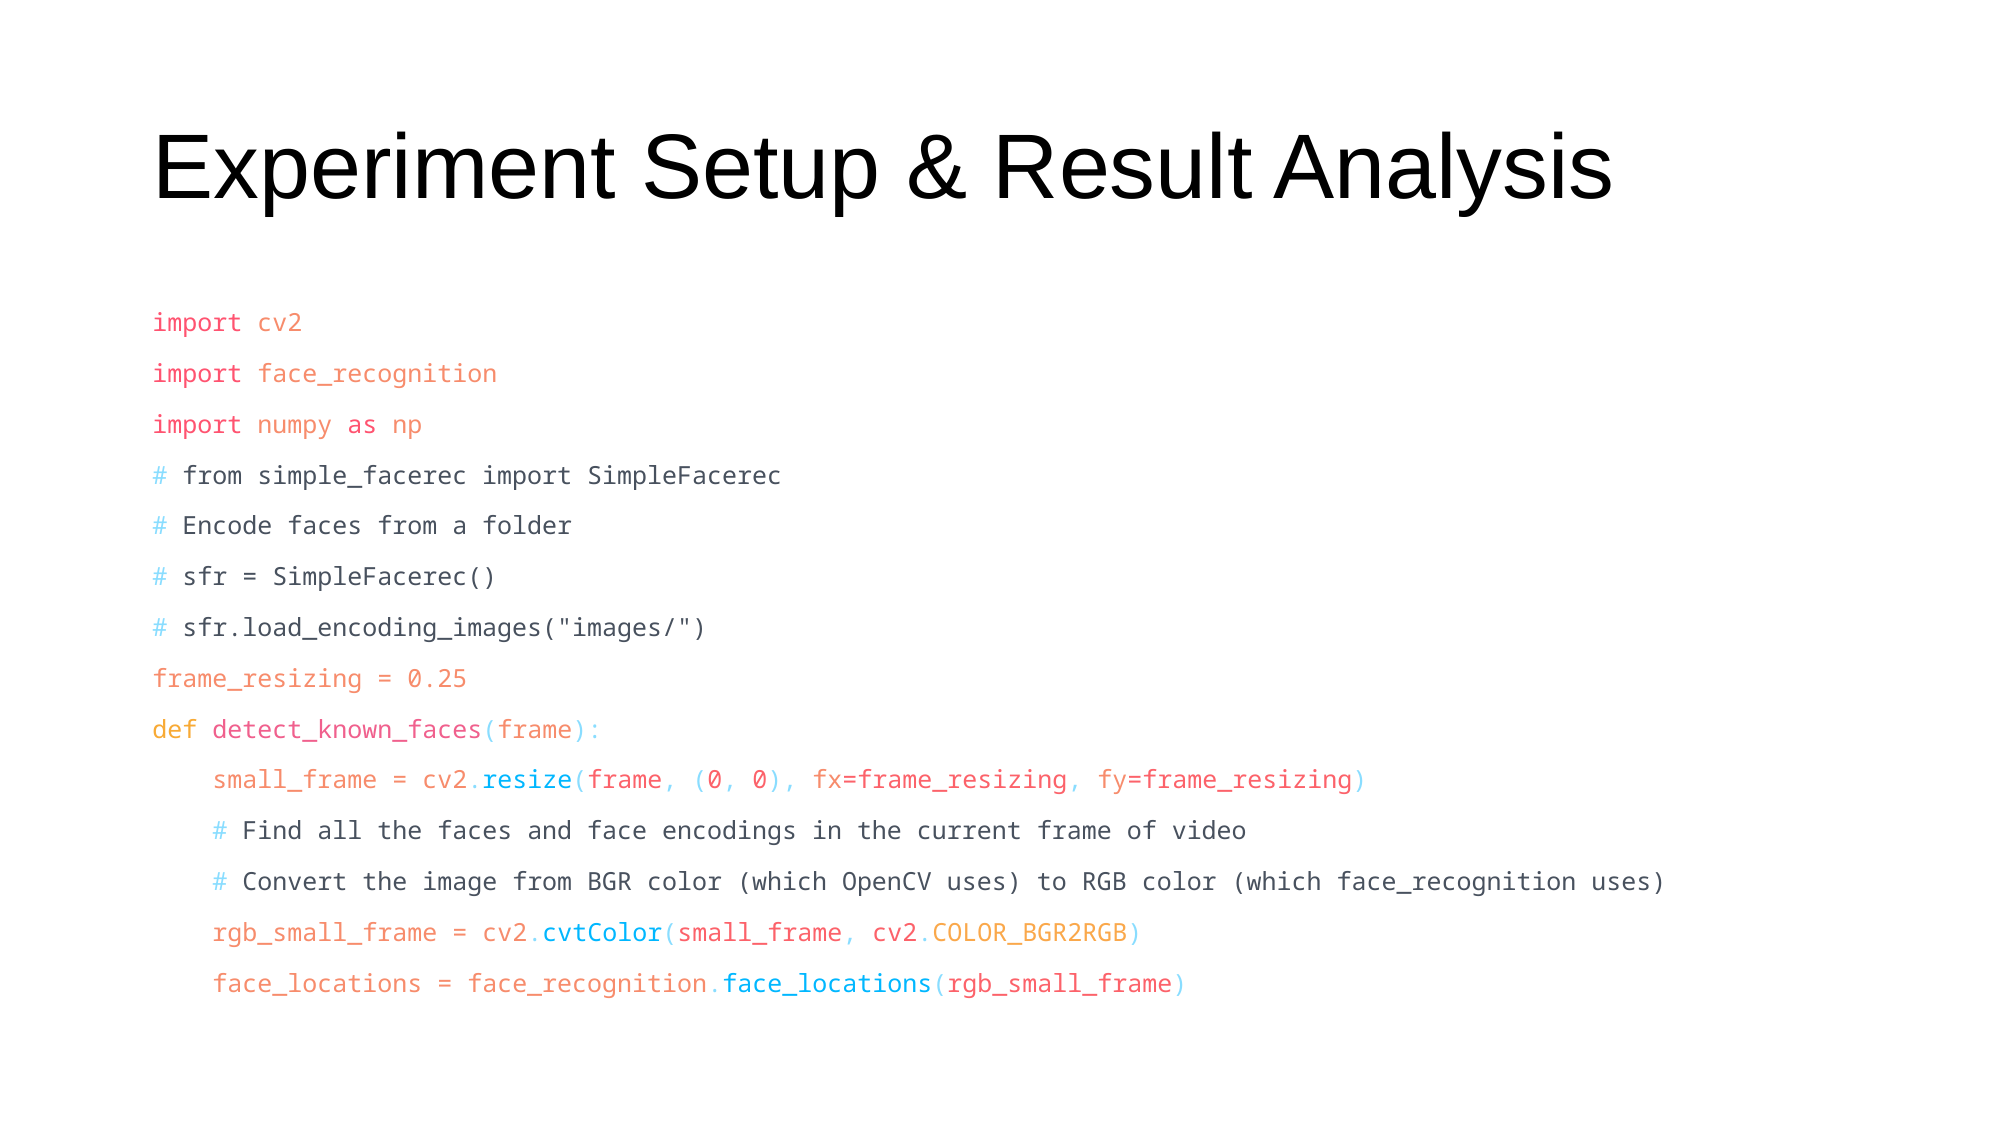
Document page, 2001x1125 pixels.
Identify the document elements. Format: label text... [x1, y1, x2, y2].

title Experiment Setup & Result Analysis [137, 59, 1863, 278]
list import cv2 import face_recognition import numpy as np # from simple_facerec import SimpleFacerec # Encode faces from a folder # sfr = SimpleFacerec() # sfr.load_encoding_images("images/") frame_resizing = 0.25 def detect_known_faces(frame): small_frame = cv2.resize(frame, (0, 0), fx=frame_resizing, fy=frame_resizing) # Find all the faces and face encodings in the current frame of video # Convert the image from BGR color (which OpenCV uses) to RGB color (which face_recognition uses) rgb_small_frame = cv2.cvtColor(small_frame, cv2.COLOR_BGR2RGB) face_locations = face_recognition.face_locations(rgb_small_frame) [137, 299, 1863, 1014]
